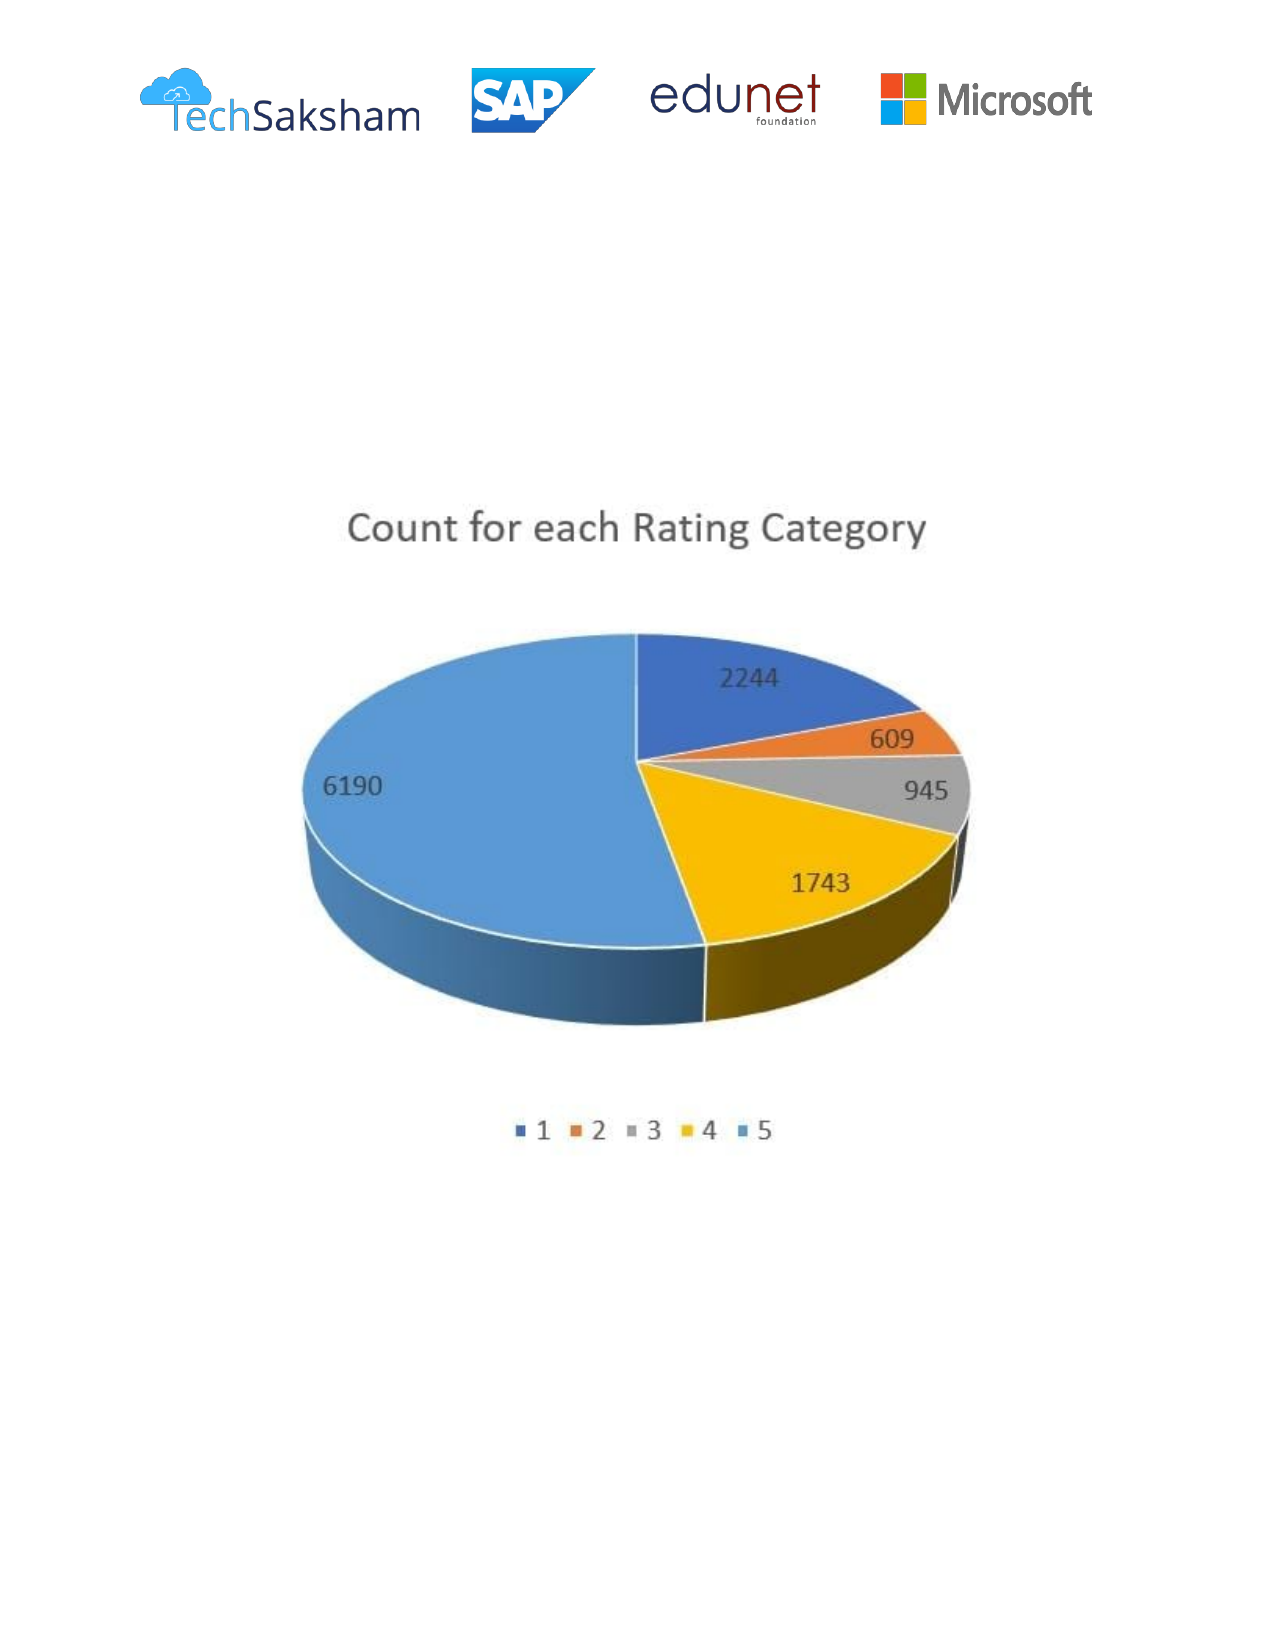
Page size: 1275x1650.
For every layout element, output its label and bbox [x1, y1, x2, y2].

picture [50, 479, 1225, 1171]
picture [139, 67, 420, 131]
picture [471, 70, 596, 133]
picture [880, 73, 1092, 125]
picture [650, 73, 821, 125]
